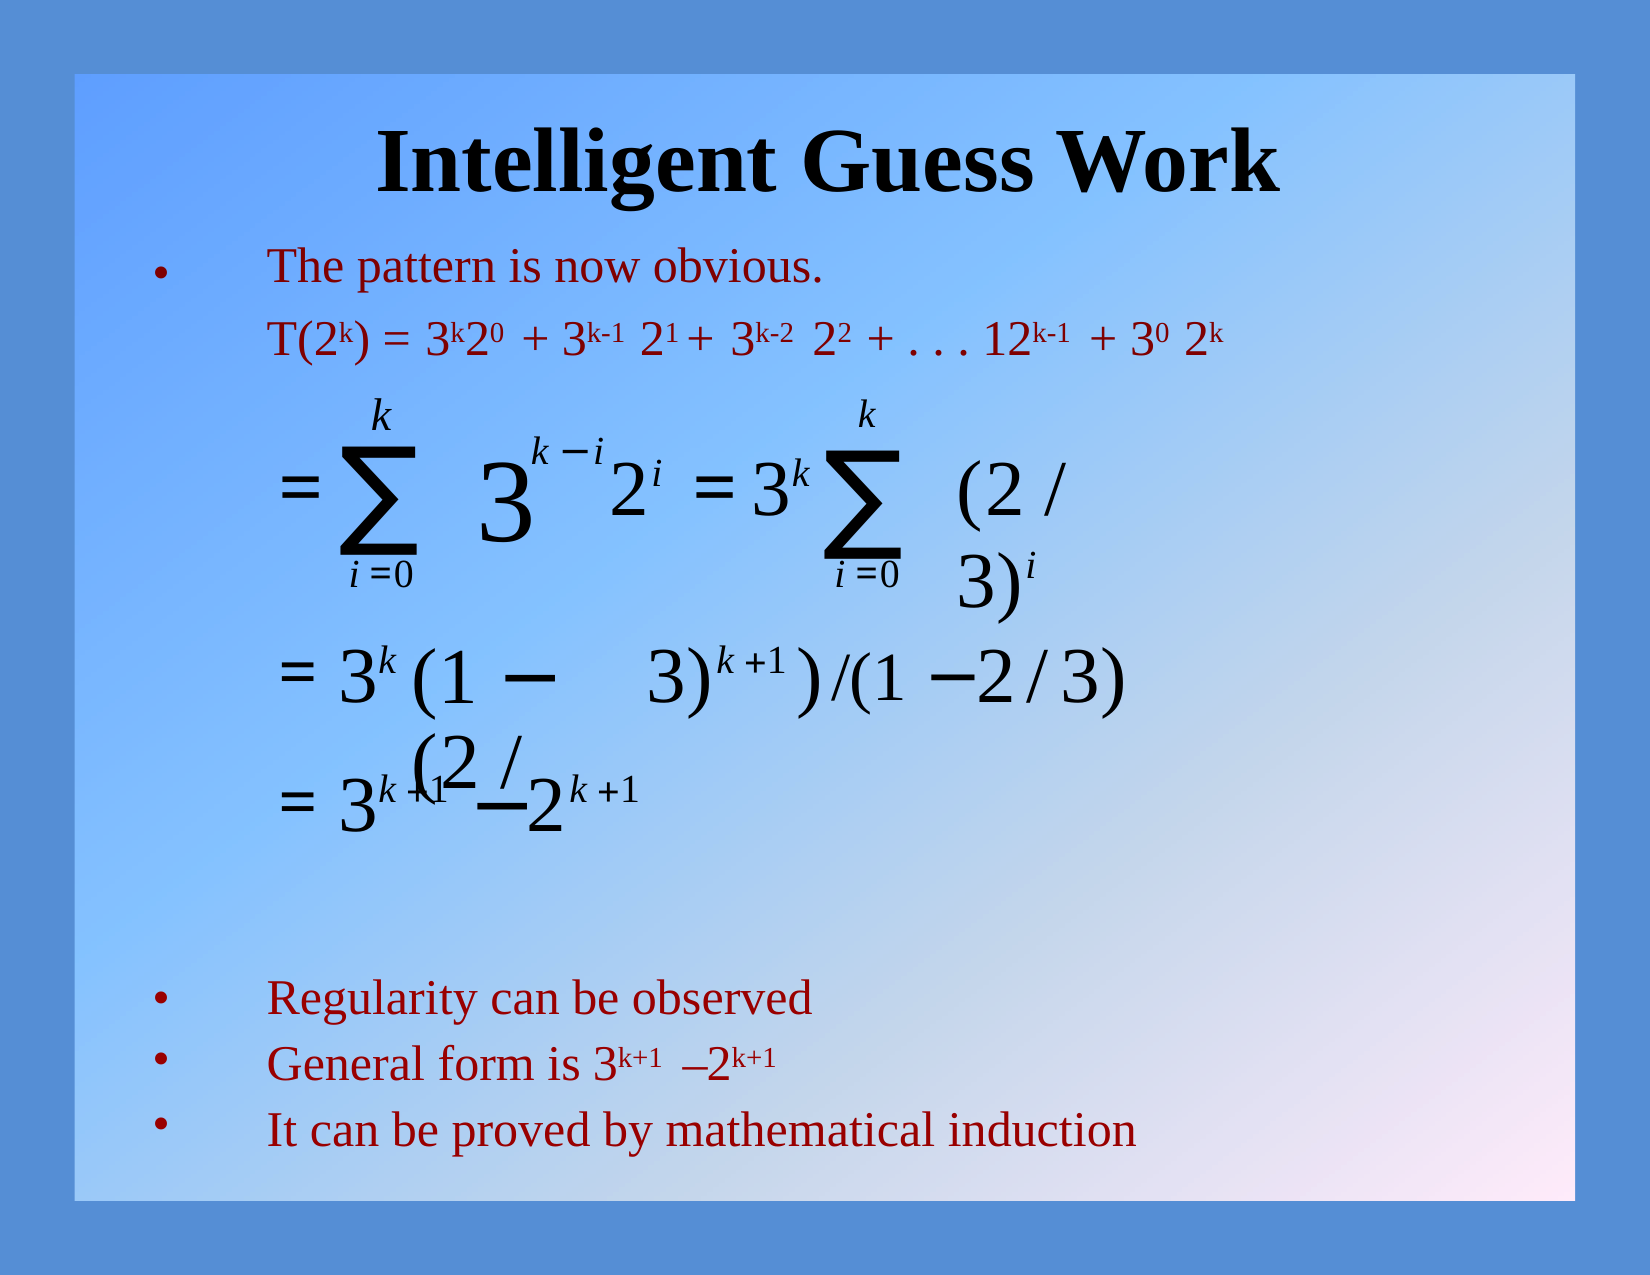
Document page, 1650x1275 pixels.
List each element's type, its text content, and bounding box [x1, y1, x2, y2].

text_box • • • [150, 970, 180, 1157]
text_box . [955, 312, 980, 367]
text_box / [1024, 635, 1058, 720]
text_box 22 [810, 310, 864, 367]
text_box ∑ [337, 433, 445, 557]
text_box 2 [974, 635, 1024, 720]
text_box + [519, 312, 559, 367]
text_box + [1087, 312, 1127, 367]
text_box 3k [336, 626, 415, 720]
text_box [74, 74, 1576, 1201]
text_box 3k-1 [559, 310, 637, 367]
text_box = = [276, 634, 337, 848]
text_box 3) [1058, 635, 1138, 720]
text_box Intelligent Guess Work The pattern is now obvious. [264, 114, 1303, 301]
text_box Regularity can be observed [264, 971, 822, 1026]
text_box = [276, 447, 337, 531]
text_box 21 + [637, 310, 728, 367]
text_box (1 − (2 / [409, 634, 649, 720]
text_box 3k-2 [728, 310, 810, 367]
text_box 3k+1 2k+1 [590, 1035, 807, 1091]
text_box • [150, 246, 180, 301]
text_box i =0 /(1 − [828, 550, 1034, 720]
text_box – [680, 1036, 718, 1092]
text_box 3k +1 [336, 755, 468, 849]
text_box 2k +1 [524, 755, 659, 849]
text_box 2k [1182, 310, 1236, 367]
text_box = [690, 447, 750, 531]
text_box (2 / 3)i [954, 439, 1164, 533]
text_box 3 [474, 441, 556, 565]
text_box 30 [1127, 310, 1182, 367]
text_box 2i [607, 439, 680, 533]
text_box − [467, 763, 528, 848]
text_box 12k-1 [980, 310, 1087, 367]
text_box 3k [749, 439, 828, 533]
text_box 3)k +1 ) [644, 625, 835, 720]
text_box . [930, 312, 955, 367]
text_box T(2k) = k [264, 310, 423, 445]
text_box General form is [264, 1036, 590, 1092]
text_box i =0 [346, 550, 425, 602]
text_box + . [864, 312, 930, 367]
text_box k −i [528, 427, 607, 479]
text_box It can be proved by mathematical induction [264, 1102, 1145, 1157]
text_box k ∑ [823, 394, 922, 557]
text_box 3k20 [423, 310, 519, 367]
